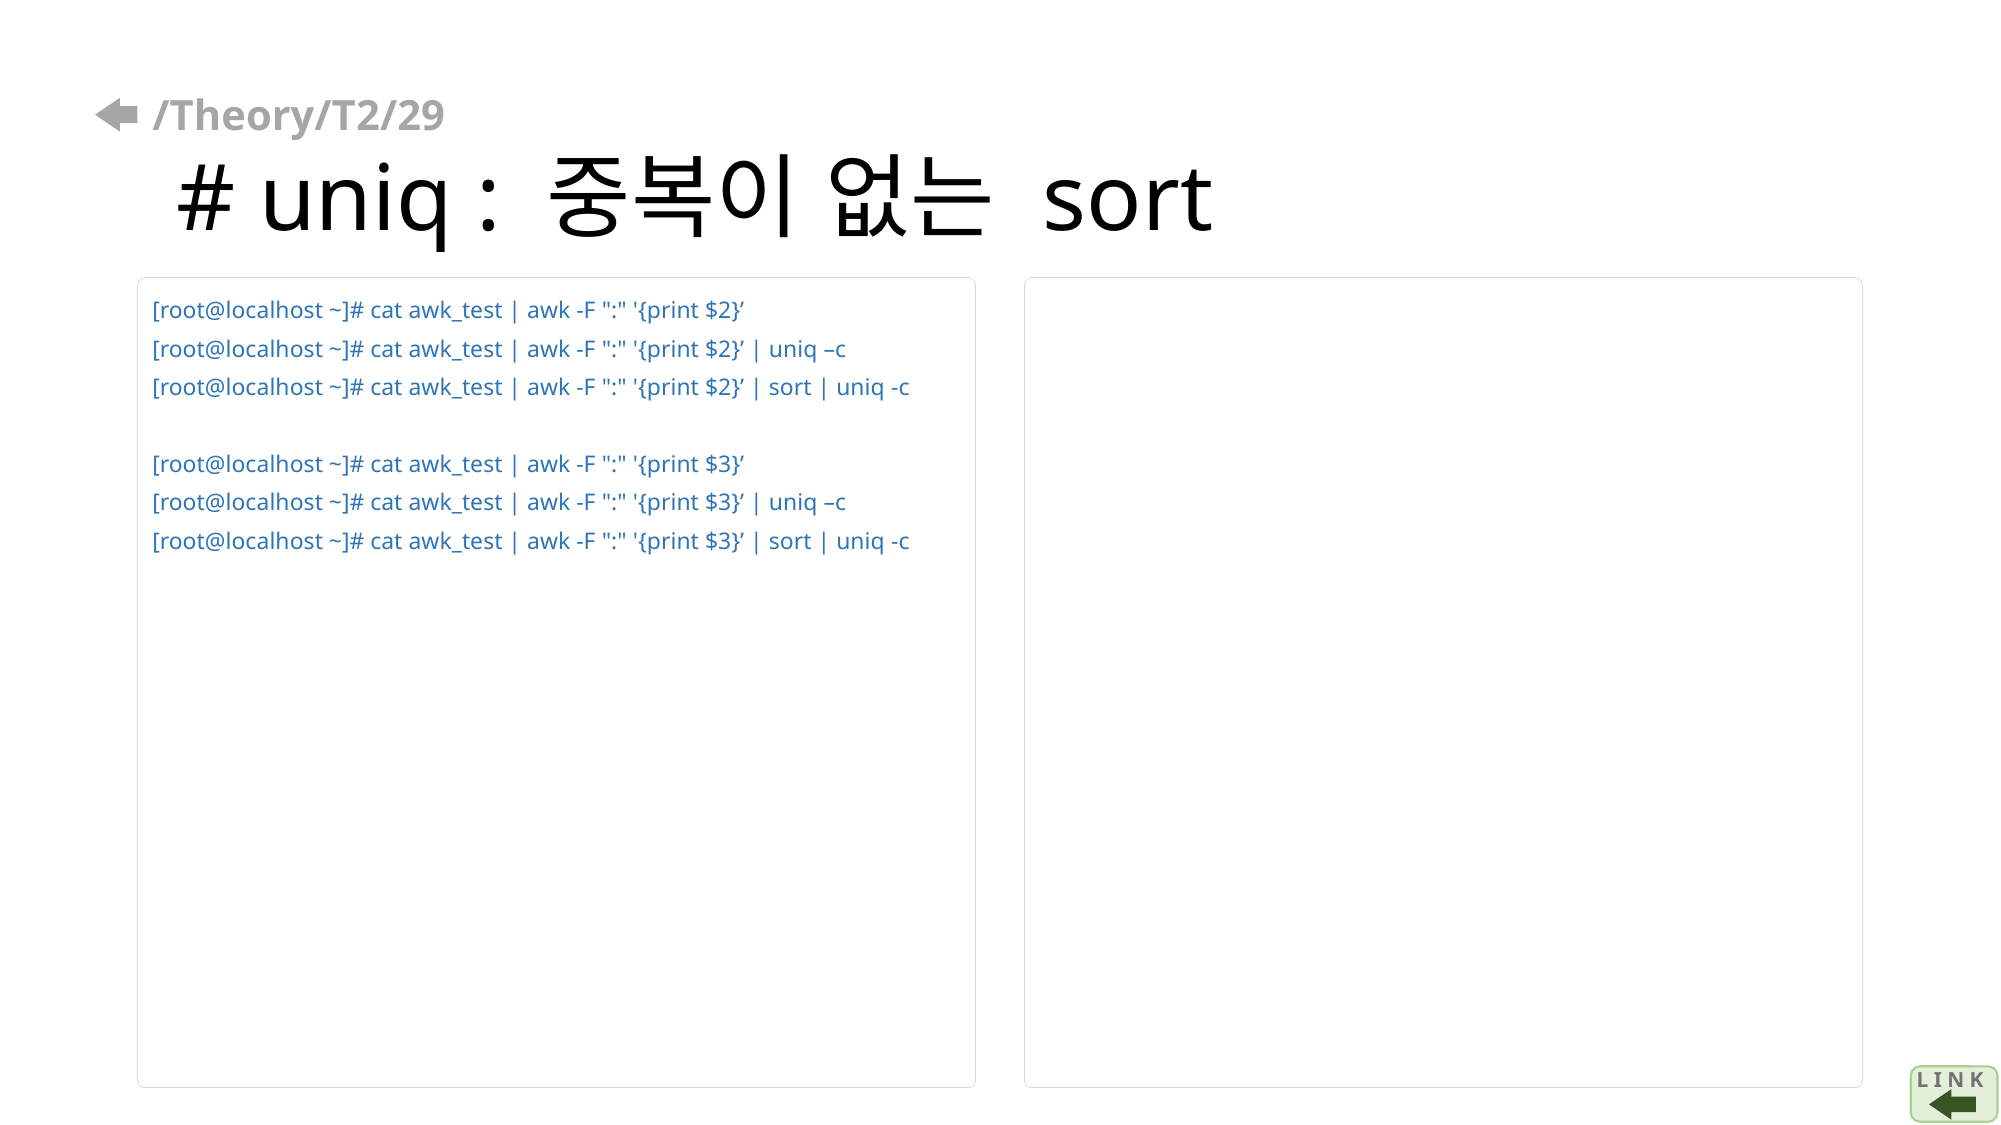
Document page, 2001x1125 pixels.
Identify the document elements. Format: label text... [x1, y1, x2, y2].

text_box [137, 277, 976, 1088]
title /Theory/T2/29 # uniq : 중복이 없는 sort [137, 59, 1863, 278]
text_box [1901, 1059, 2000, 1125]
text_box [93, 95, 139, 134]
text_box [1024, 277, 1863, 1088]
